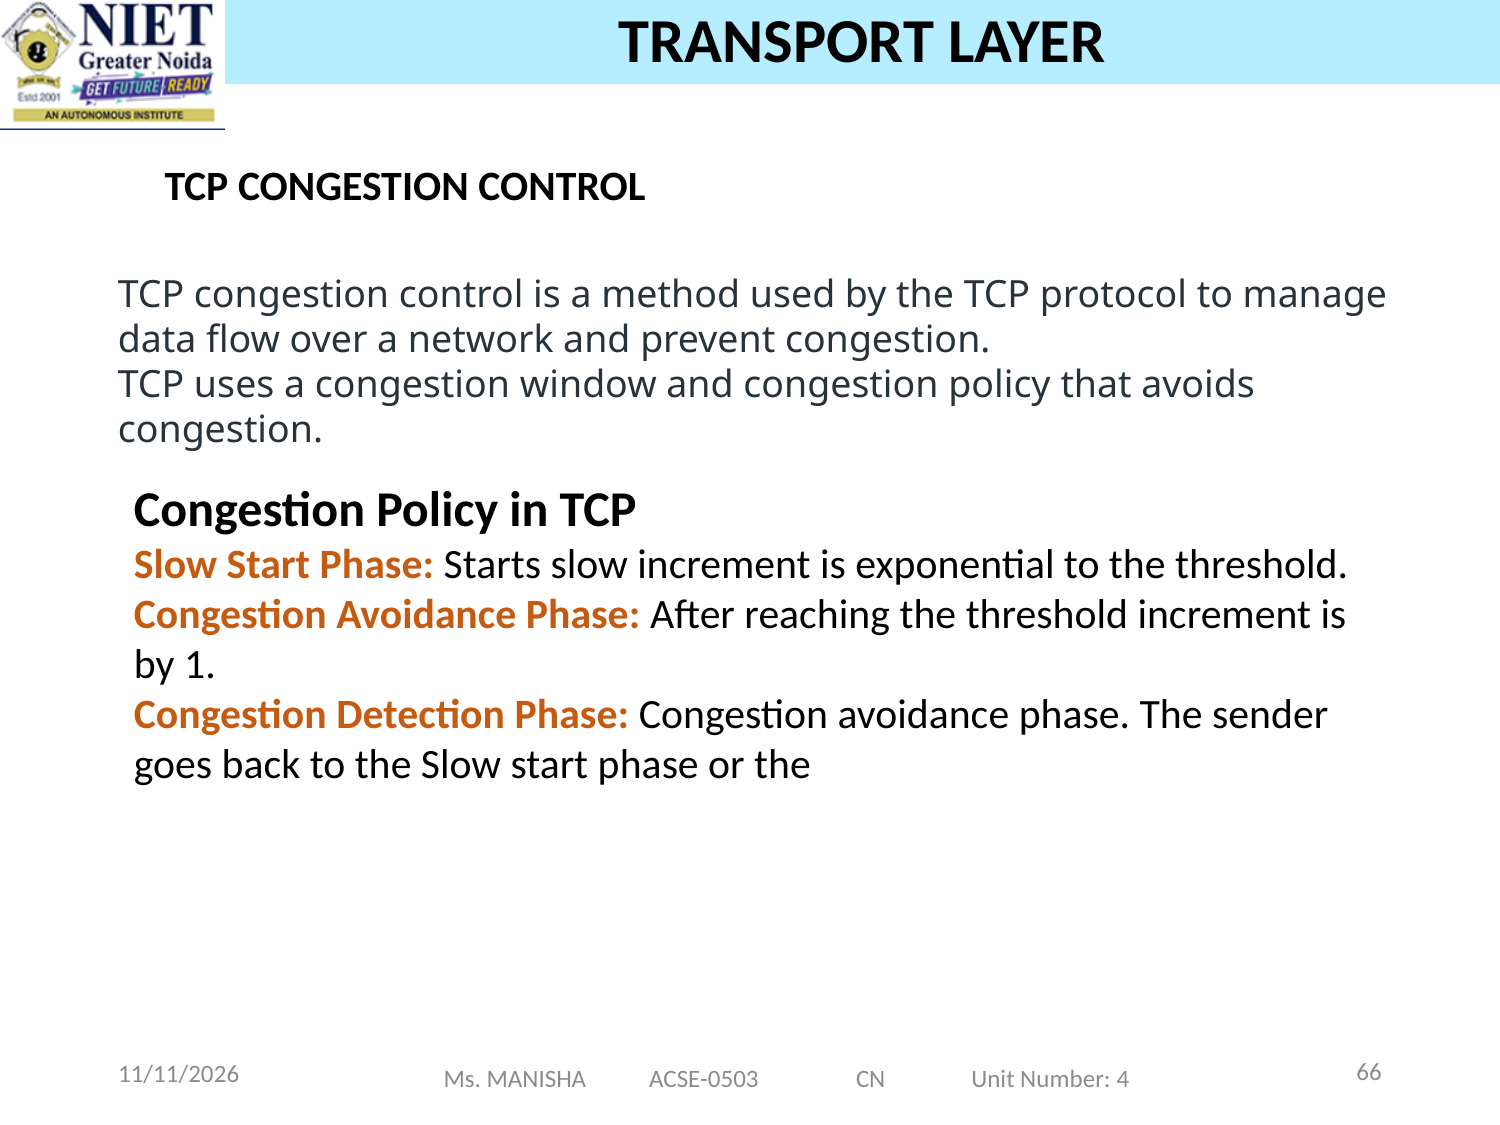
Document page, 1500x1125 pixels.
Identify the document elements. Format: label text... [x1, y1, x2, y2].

picture [0, 0, 225, 139]
text_box TCP congestion control is a method used by the TCP protocol to manage data flow over a network and prevent congestion. TCP uses a congestion window and congestion policy that avoids congestion. [103, 262, 1473, 458]
title TRANSPORT LAYER [225, 0, 1500, 85]
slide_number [103, 1042, 273, 1103]
slide_number 66 [1303, 1040, 1397, 1101]
footer Ms. MANISHA ACSE-0503 CN Unit Number: 4 [375, 1047, 1200, 1108]
text_box Congestion Policy in TCP Slow Start Phase: Starts slow increment is exponential to the threshold. Congestion Avoidance Phase: After reaching the threshold increment is by 1. Congestion Detection Phase: Congestion avoidance phase. The sender goes back to the Slow start phase or the [119, 469, 1381, 795]
text_box TCP CONGESTION CONTROL [149, 151, 1164, 217]
